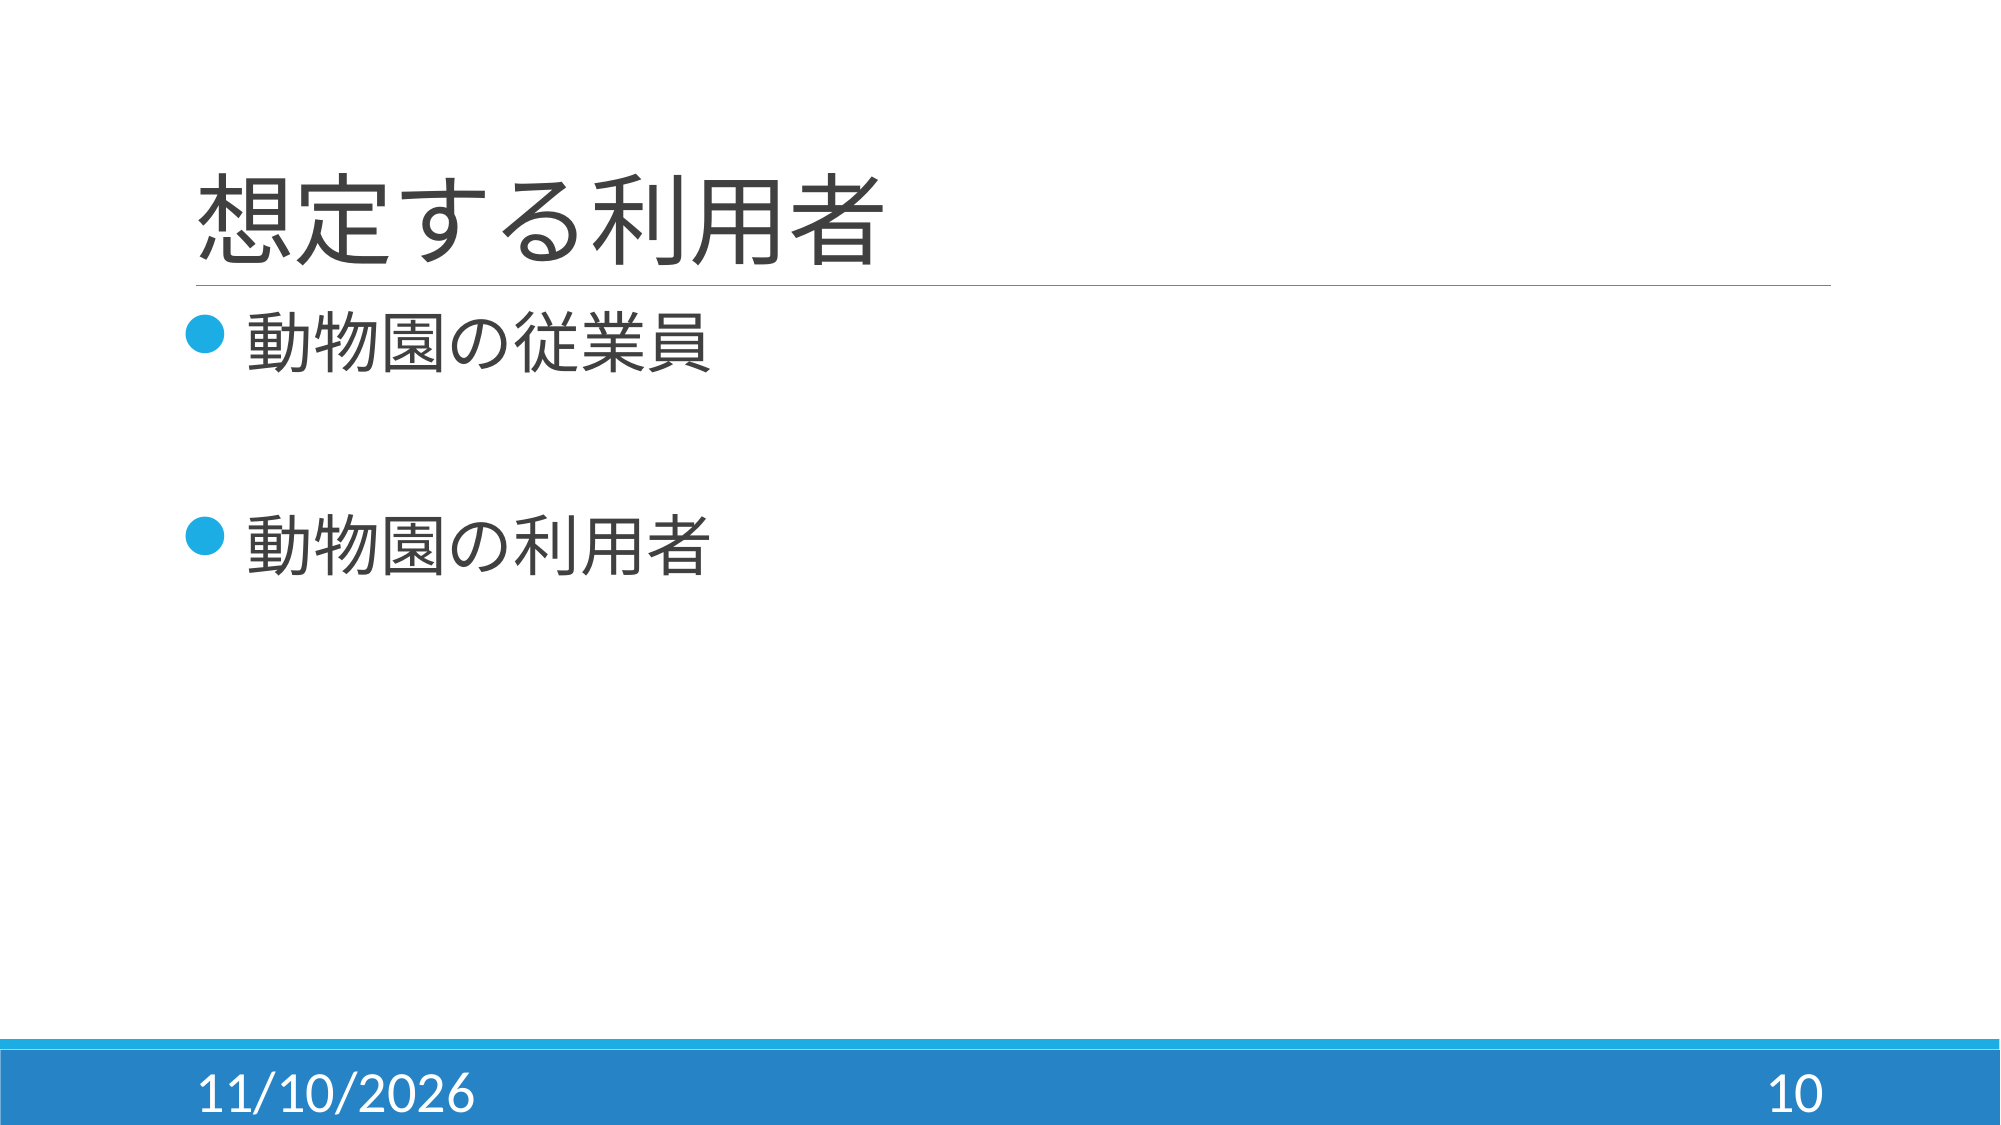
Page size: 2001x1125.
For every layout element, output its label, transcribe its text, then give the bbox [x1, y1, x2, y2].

list 動物園の従業員 動物園の利用者 [180, 302, 1830, 963]
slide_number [180, 1059, 586, 1120]
slide_number 10 [1624, 1059, 1840, 1120]
title 想定する利用者 [180, 47, 1830, 285]
